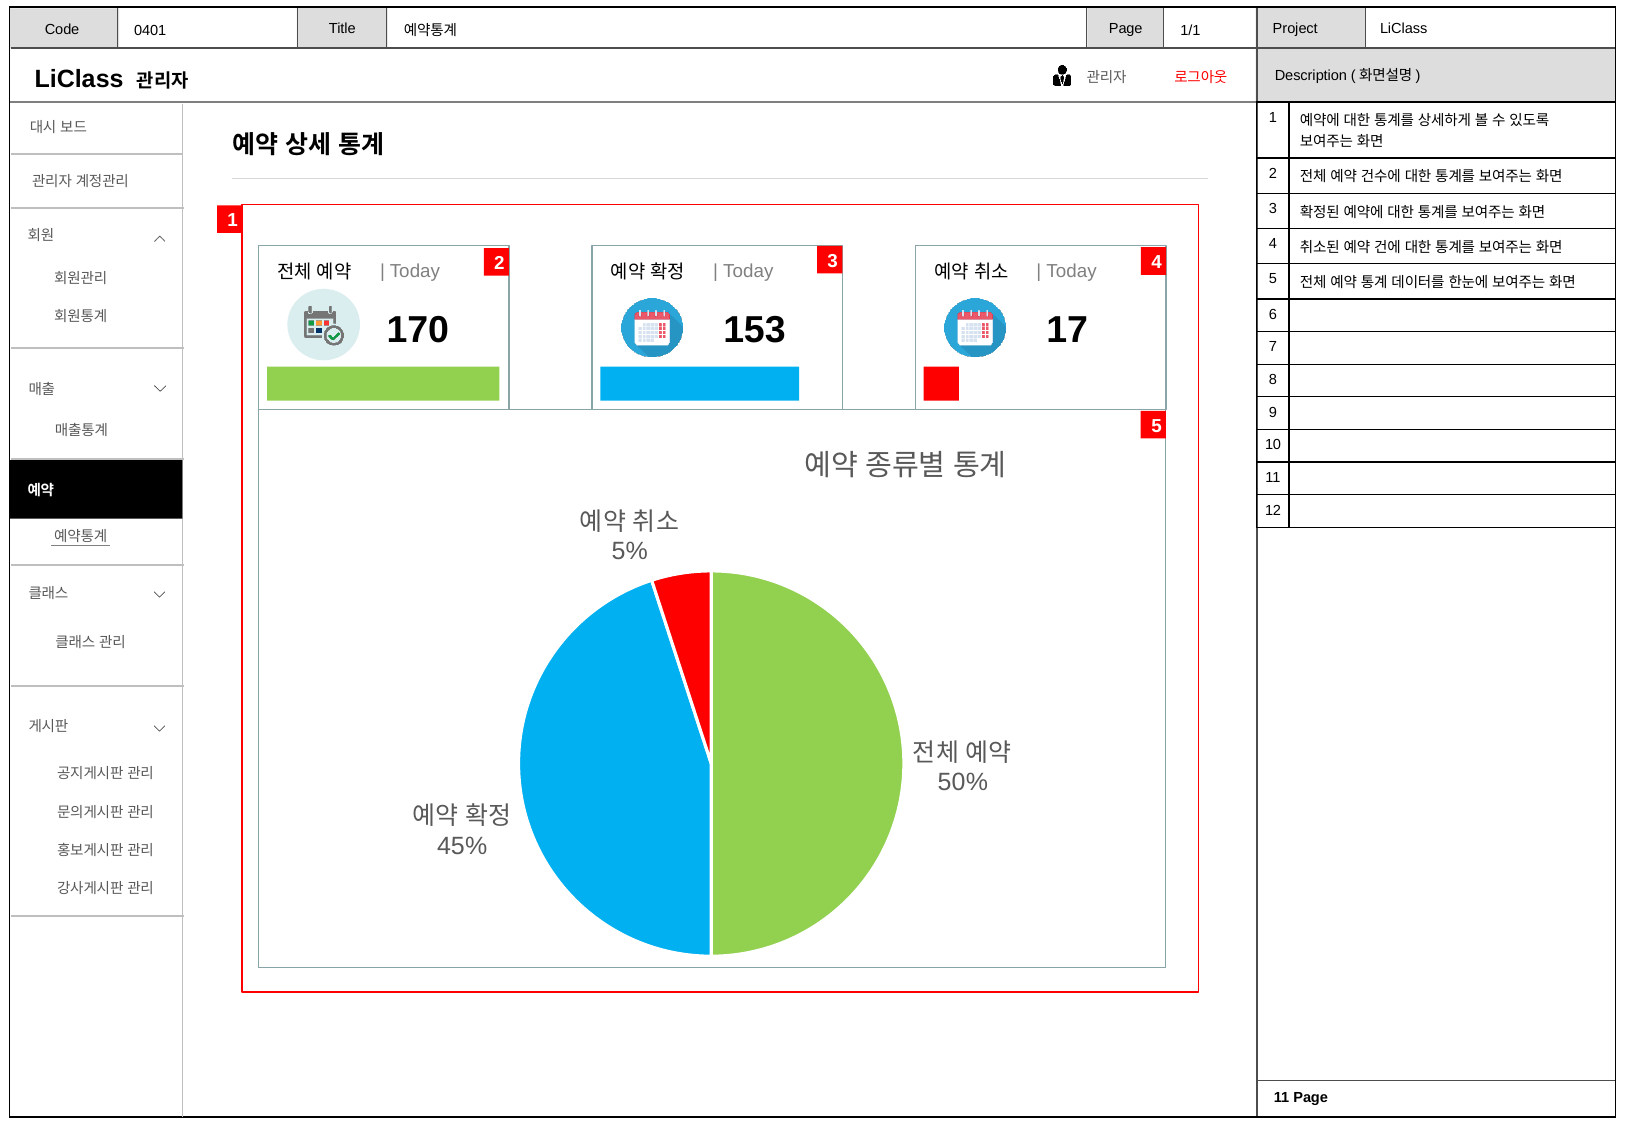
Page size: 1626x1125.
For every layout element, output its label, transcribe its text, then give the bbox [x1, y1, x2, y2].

table_cell [1290, 463, 1615, 494]
text_box 예약 상세 통계 [217, 121, 984, 167]
picture [154, 383, 166, 394]
table_cell [1290, 332, 1615, 364]
picture [155, 234, 165, 244]
table_cell [1290, 365, 1615, 396]
table_cell 11 [1257, 463, 1288, 494]
chart [258, 409, 1166, 968]
table_cell [1290, 300, 1615, 331]
table_cell 2 [1257, 159, 1288, 193]
table_header 1 [1257, 103, 1288, 157]
table_cell 5 [1257, 264, 1288, 298]
table_cell 10 [1257, 430, 1288, 461]
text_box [287, 288, 361, 361]
text_box 1/1 [1165, 12, 1256, 47]
text_box 예약 [8, 458, 184, 521]
picture [154, 723, 165, 734]
picture [1053, 65, 1071, 86]
picture [944, 298, 1007, 357]
table_cell 6 [1257, 300, 1288, 331]
table_cell 전체 예약 건수에 대한 통계를 보여주는 화면 [1290, 159, 1615, 193]
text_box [591, 245, 843, 407]
table_cell 12 [1257, 495, 1288, 527]
table_cell 8 [1257, 365, 1288, 396]
table_cell [1290, 430, 1615, 461]
table_cell 취소된 예약 건에 대한 통계를 보여주는 화면 [1290, 229, 1615, 263]
text_box 0401 [119, 12, 293, 47]
table_header 예약에 대한 통계를 상세하게 볼 수 있도록 보여주는 화면 [1290, 103, 1615, 157]
table_cell [1290, 397, 1615, 429]
table_cell 9 [1257, 397, 1288, 429]
table_cell 확정된 예약에 대한 통계를 보여주는 화면 [1290, 194, 1615, 228]
picture [620, 298, 684, 357]
table_cell 7 [1257, 332, 1288, 364]
picture [154, 589, 165, 600]
table_cell 3 [1257, 194, 1288, 228]
text_box 예약통계 [388, 12, 1082, 47]
text_box [240, 202, 1201, 994]
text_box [915, 245, 1167, 410]
text_box 1 [215, 203, 244, 235]
table_cell [1290, 495, 1615, 527]
table_cell 전체 예약 통계 데이터를 한눈에 보여주는 화면 [1290, 264, 1615, 298]
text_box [258, 245, 510, 408]
table_cell 4 [1257, 229, 1288, 263]
